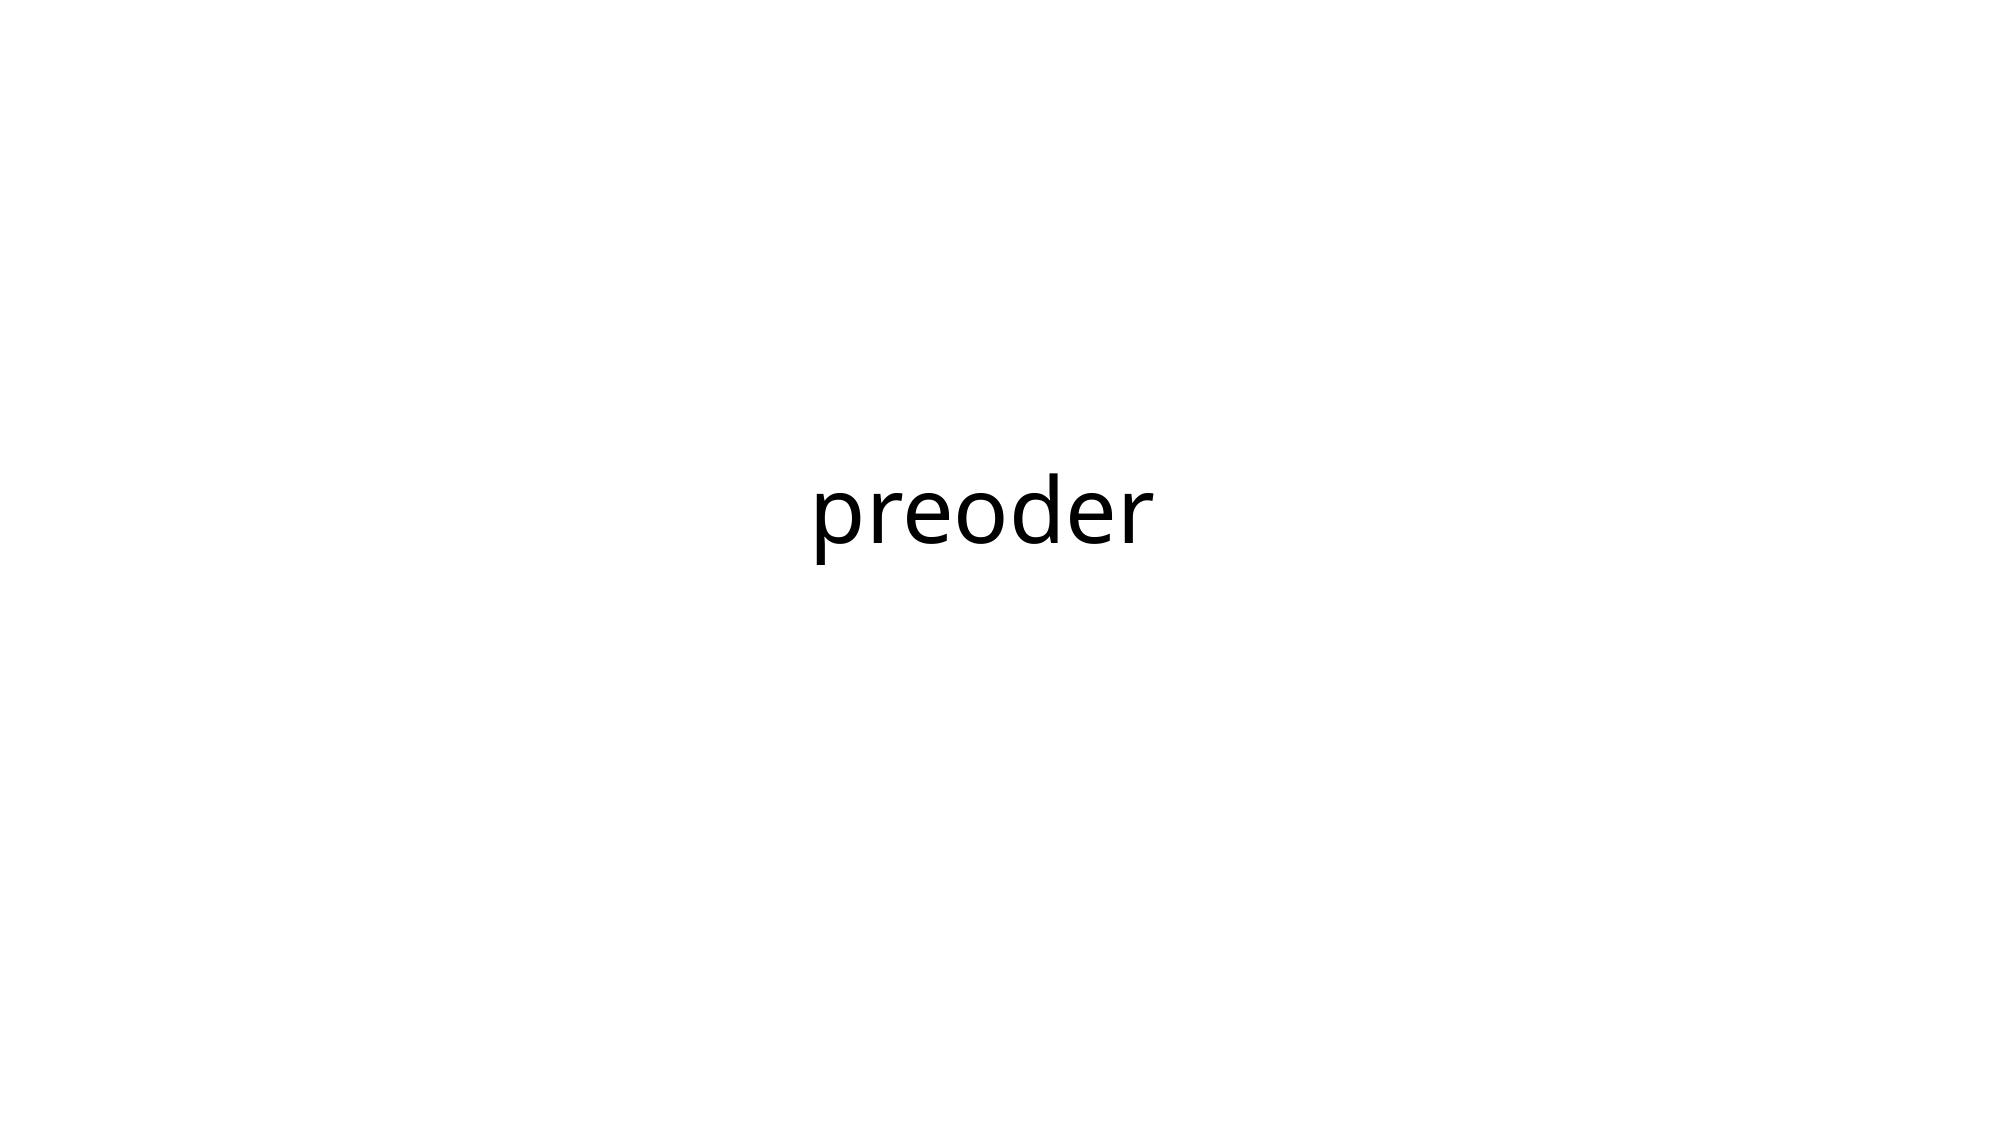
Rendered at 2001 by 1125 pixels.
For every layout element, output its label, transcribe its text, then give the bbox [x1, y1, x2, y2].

text_box preoder [677, 444, 1289, 569]
